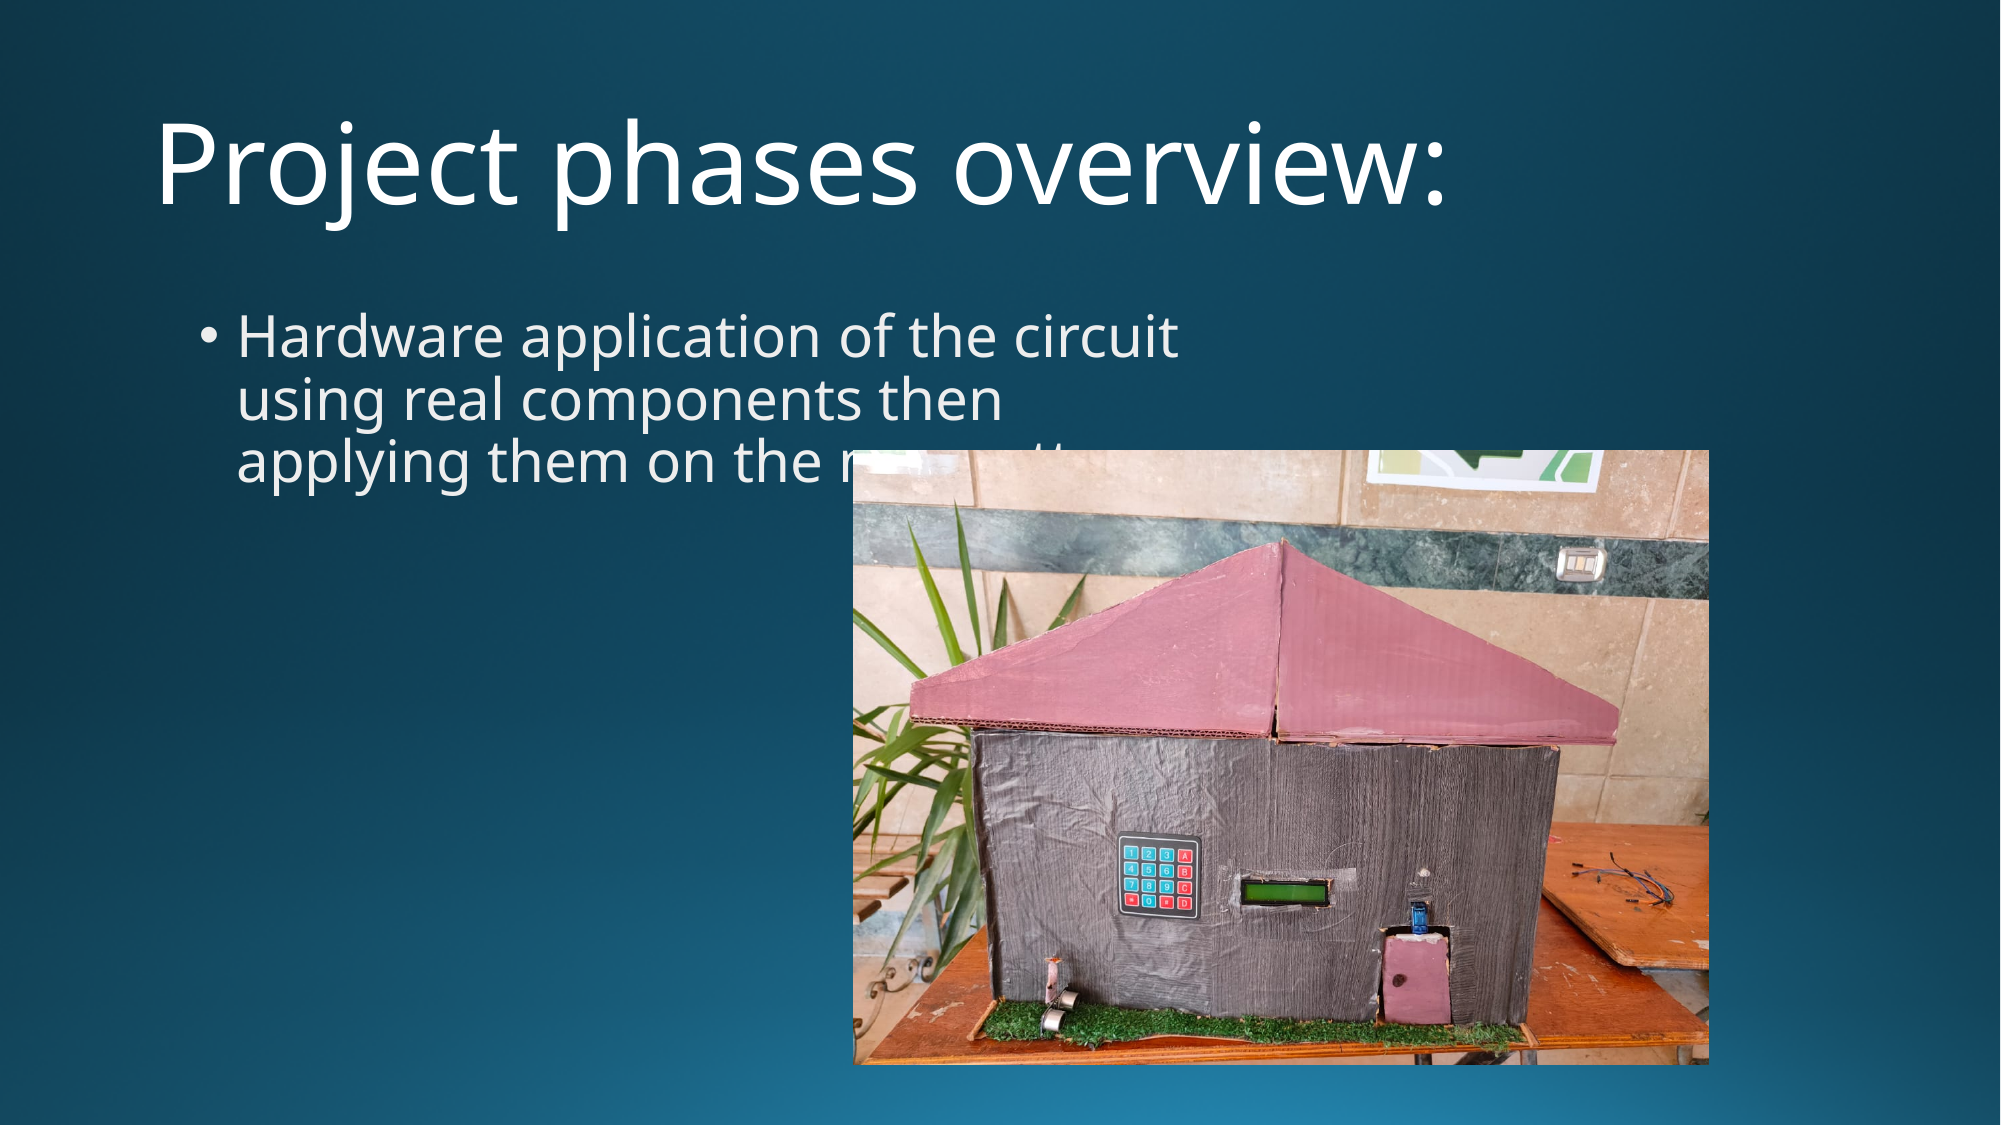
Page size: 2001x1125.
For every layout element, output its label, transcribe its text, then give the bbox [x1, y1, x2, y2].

list Hardware application of the circuit using real components then applying them on the maquette .. [183, 299, 1227, 1014]
picture [0, 0, 2001, 1125]
title Project phases overview: [137, 59, 1863, 278]
